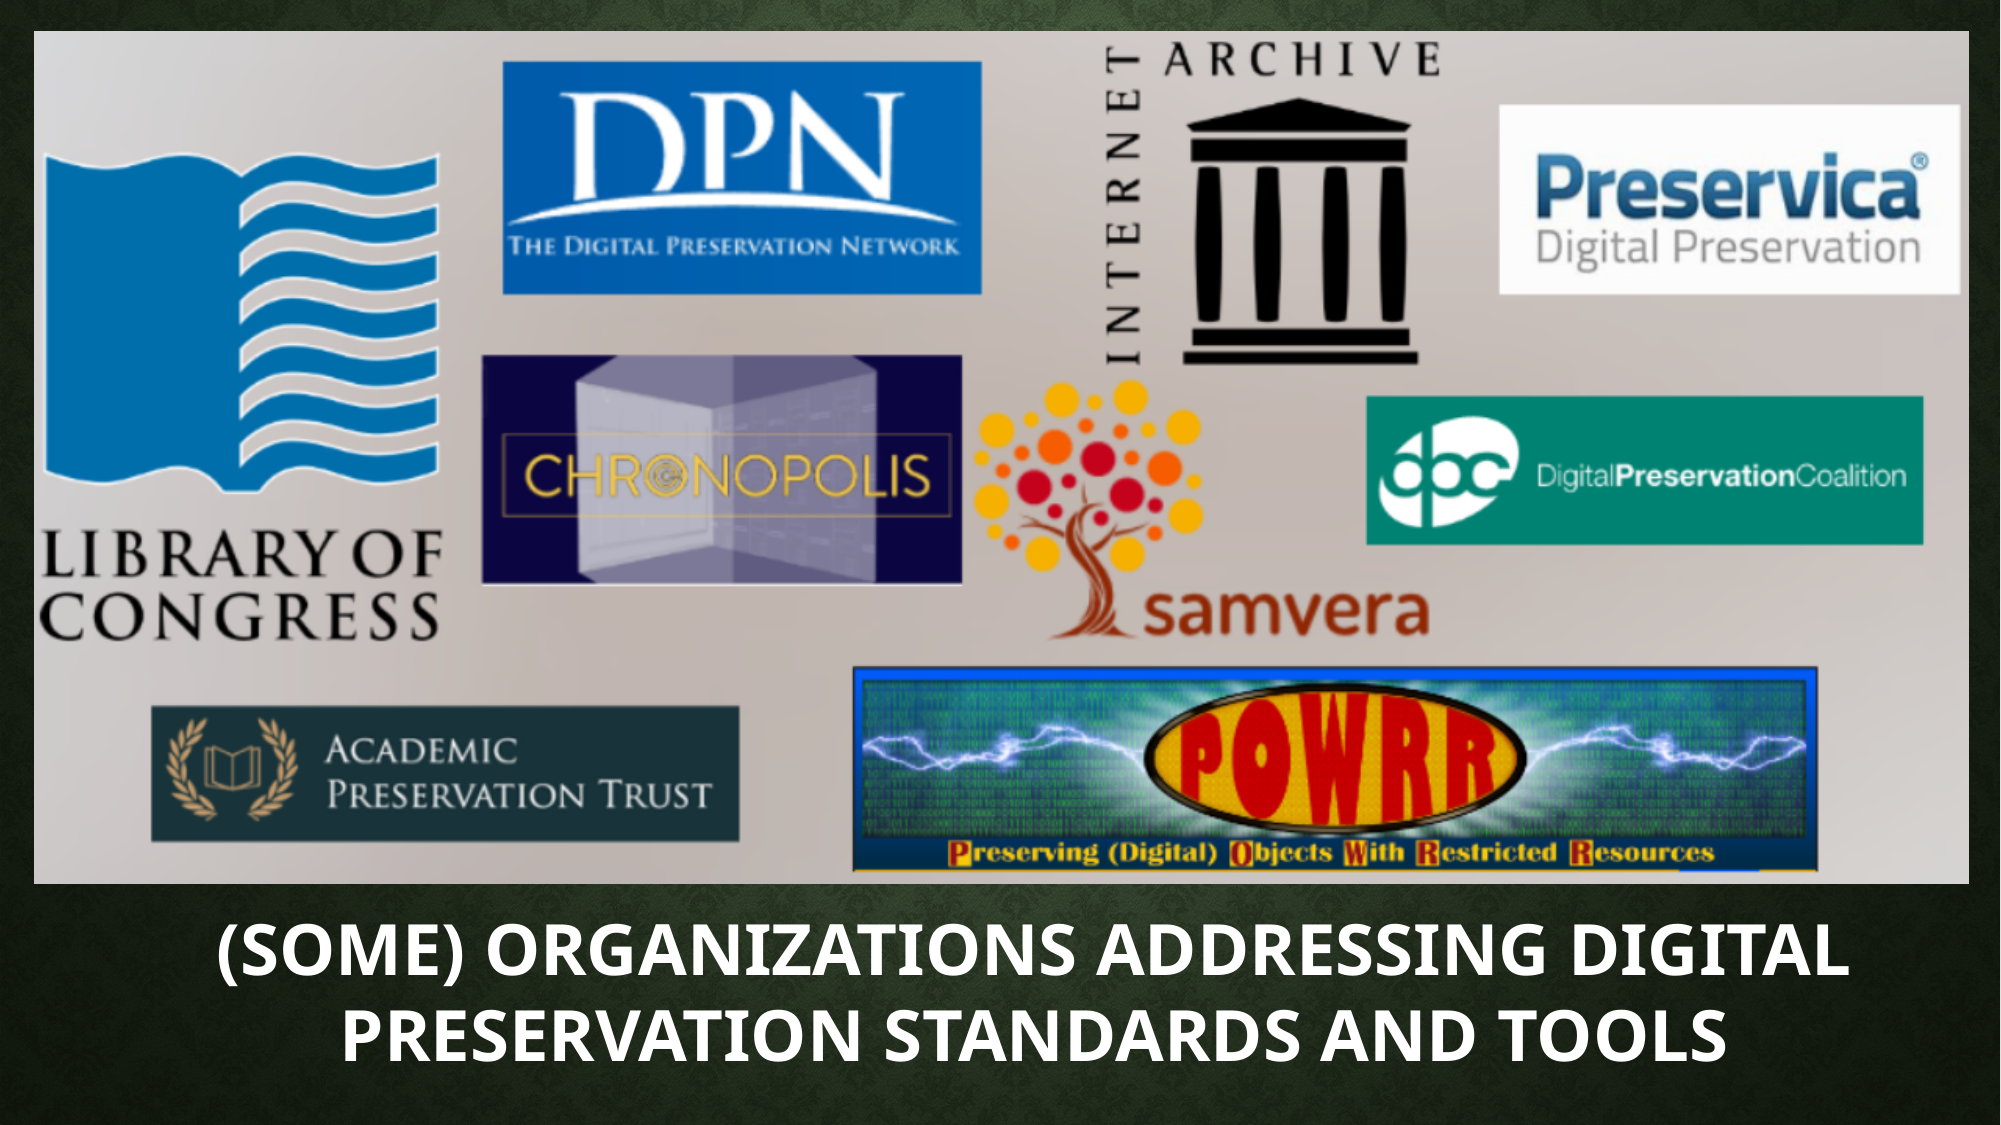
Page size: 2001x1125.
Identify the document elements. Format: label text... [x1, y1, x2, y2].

title (Some) Organizations Addressing Digital Preservation Standards and Tools [185, 900, 1884, 1102]
picture [33, 31, 1970, 884]
